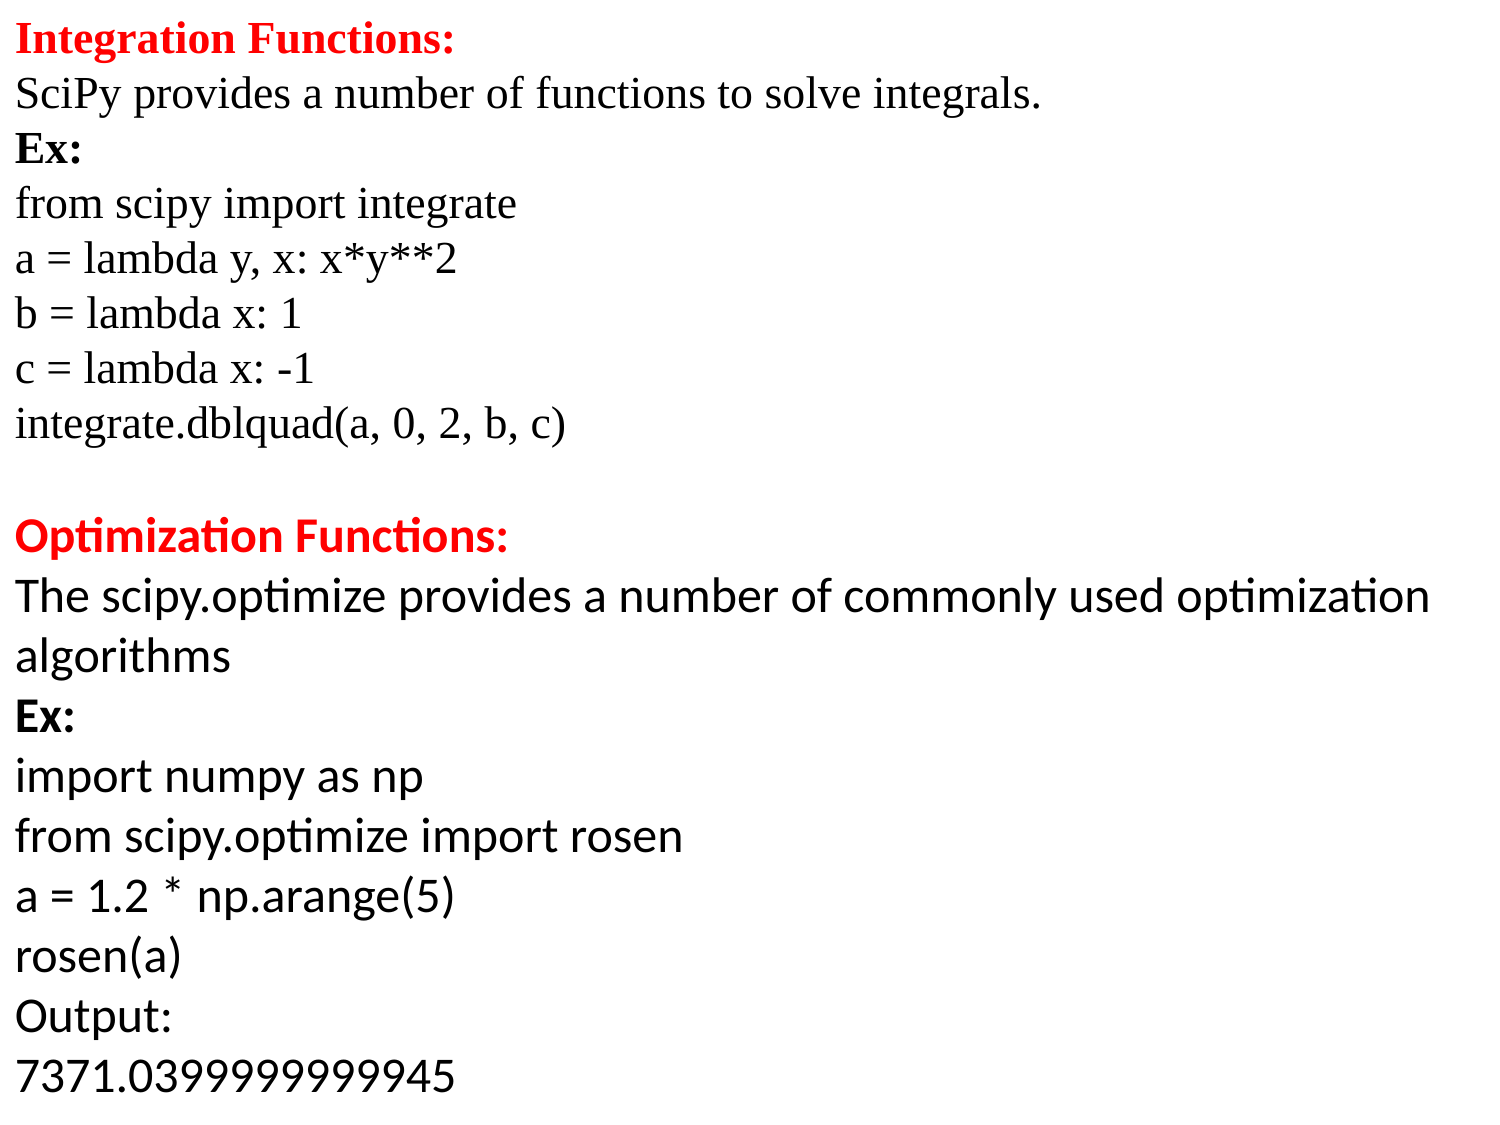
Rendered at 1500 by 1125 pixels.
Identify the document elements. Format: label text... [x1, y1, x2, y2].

text_box Integration Functions: SciPy provides a number of functions to solve integrals. Ex: from scipy import integrate a = lambda y, x: x*y**2 b = lambda x: 1 c = lambda x: -1 integrate.dblquad(a, 0, 2, b, c) Optimization Functions: The scipy.optimize provides a number of commonly used optimization algorithms Ex: import numpy as np from scipy.optimize import rosen a = 1.2 * np.arange(5) rosen(a) Output: 7371.0399999999945 [0, 0, 1475, 1125]
